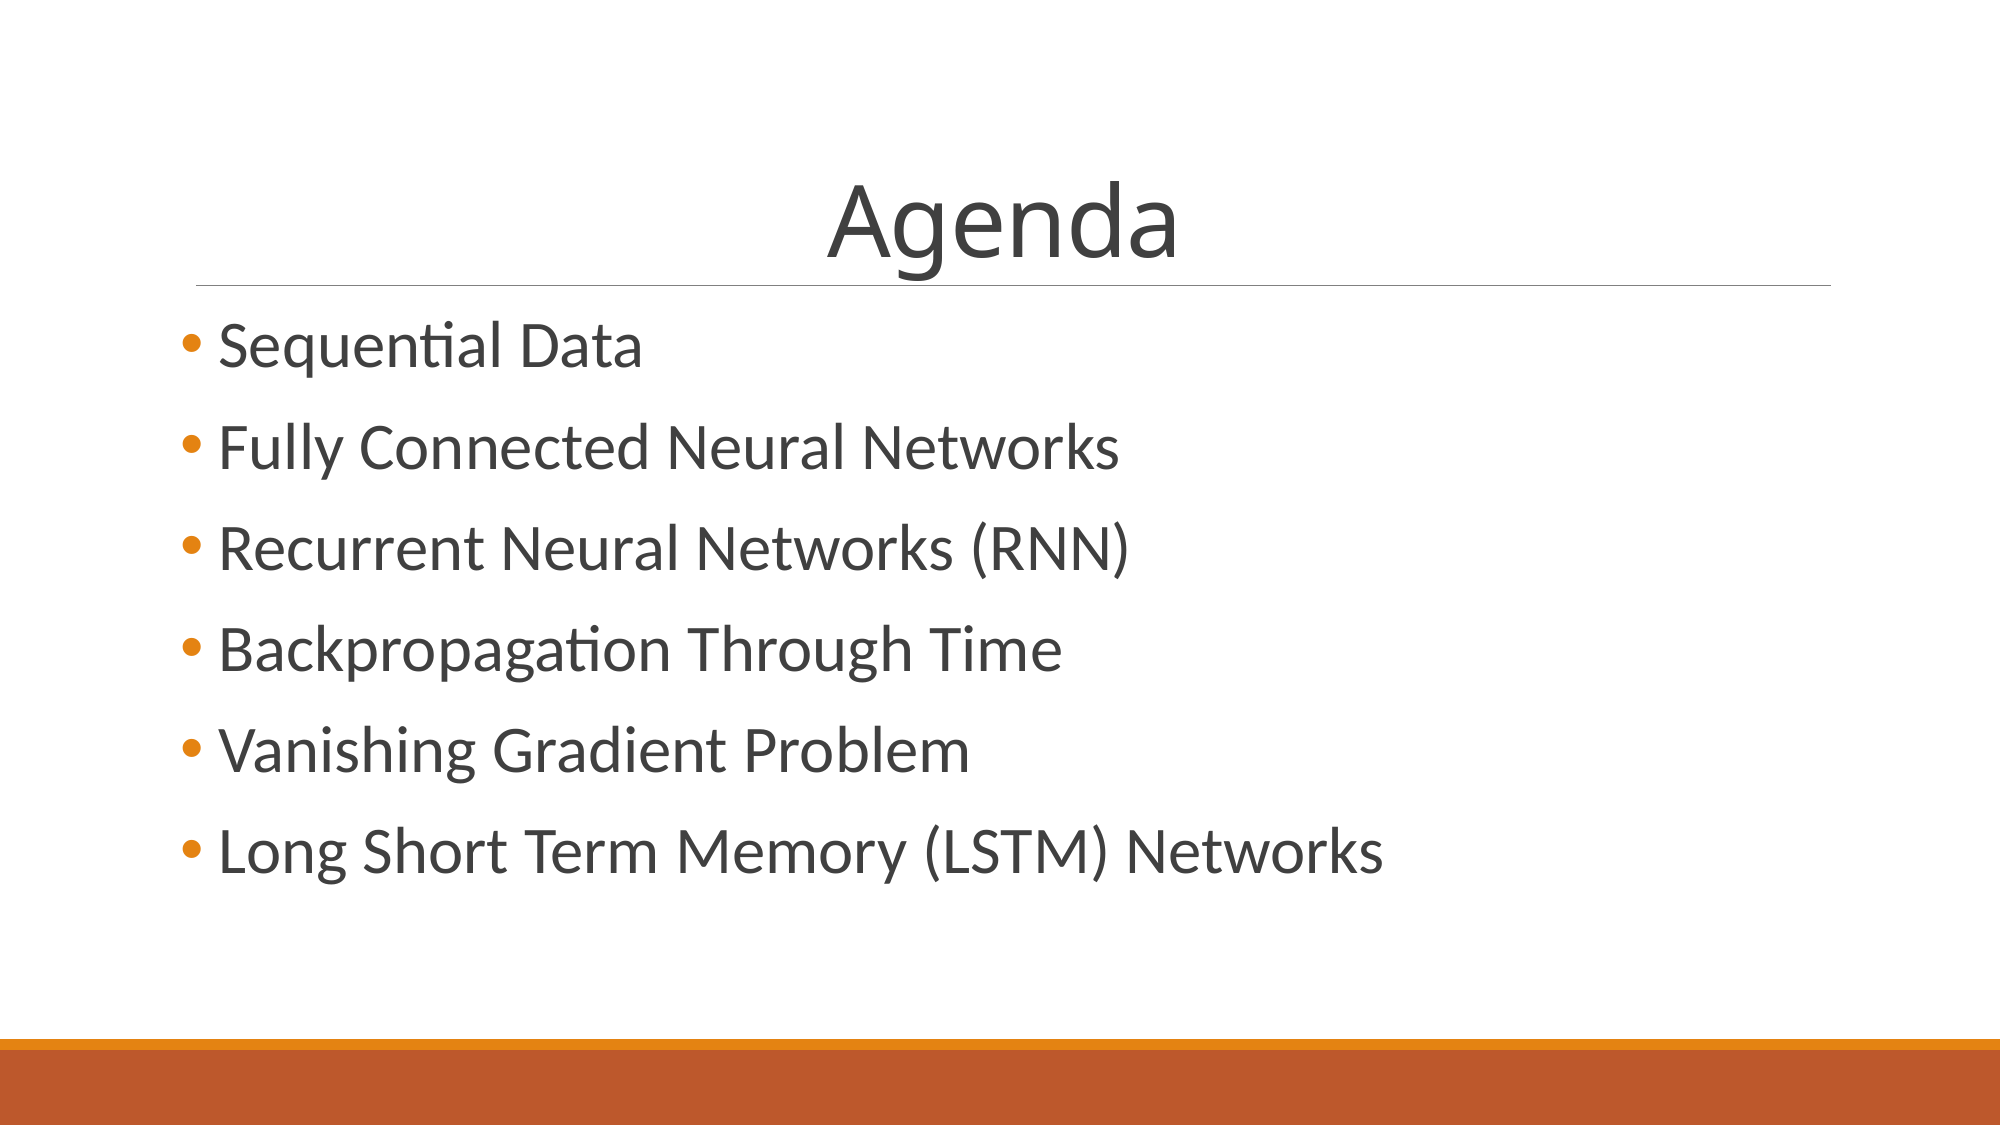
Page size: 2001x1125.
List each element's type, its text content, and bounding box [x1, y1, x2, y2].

list Sequential Data Fully Connected Neural Networks Recurrent Neural Networks (RNN) Backpropagation Through Time Vanishing Gradient Problem Long Short Term Memory (LSTM) Networks [180, 302, 1883, 963]
title Agenda [180, 47, 1830, 285]
